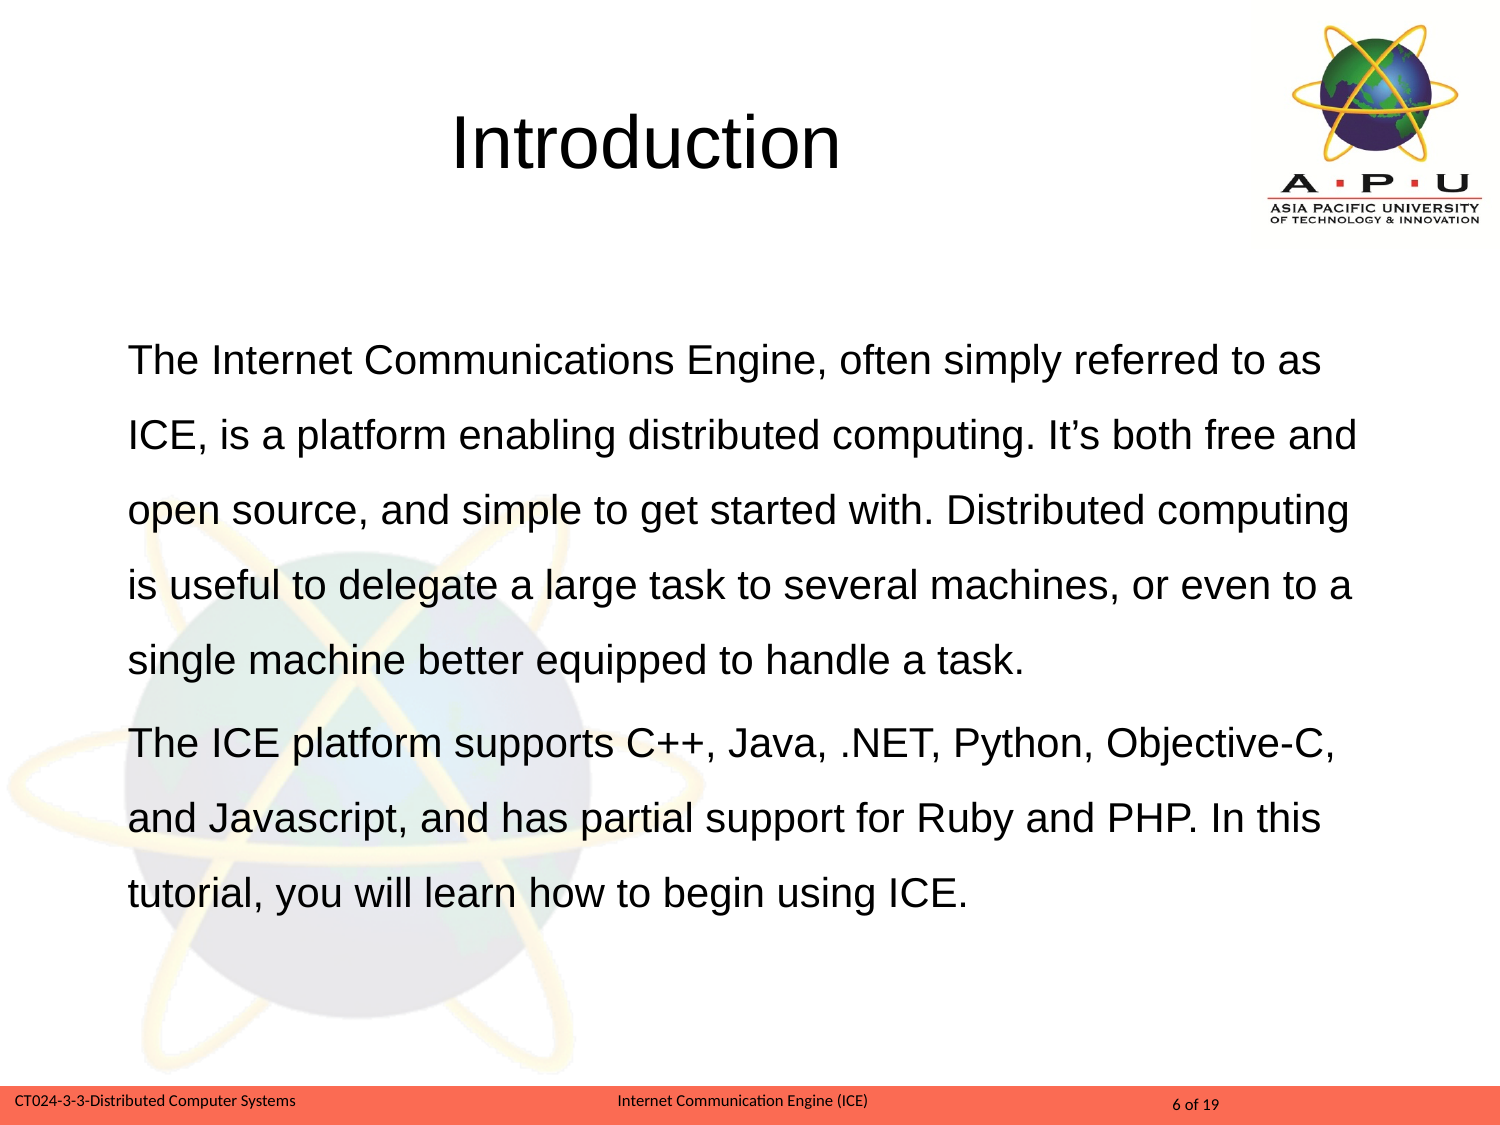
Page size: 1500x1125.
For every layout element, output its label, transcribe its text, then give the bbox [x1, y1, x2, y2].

text_box [512, 1024, 988, 1100]
picture [1251, 0, 1500, 249]
text_box [112, 1024, 425, 1100]
title Introduction [79, 45, 1235, 233]
list The Internet Communications Engine, often simply referred to as ICE, is a platform enabling distributed computing. It’s both free and open source, and simple to get started with. Distributed computing is useful to delegate a large task to several machines, or even to a single machine better equipped to handle a task. The ICE platform supports C++, Java, .NET, Python, Objective-C, and Javascript, and has partial support for Ruby and PHP. In this tutorial, you will learn how to begin using ICE. [112, 299, 1388, 993]
